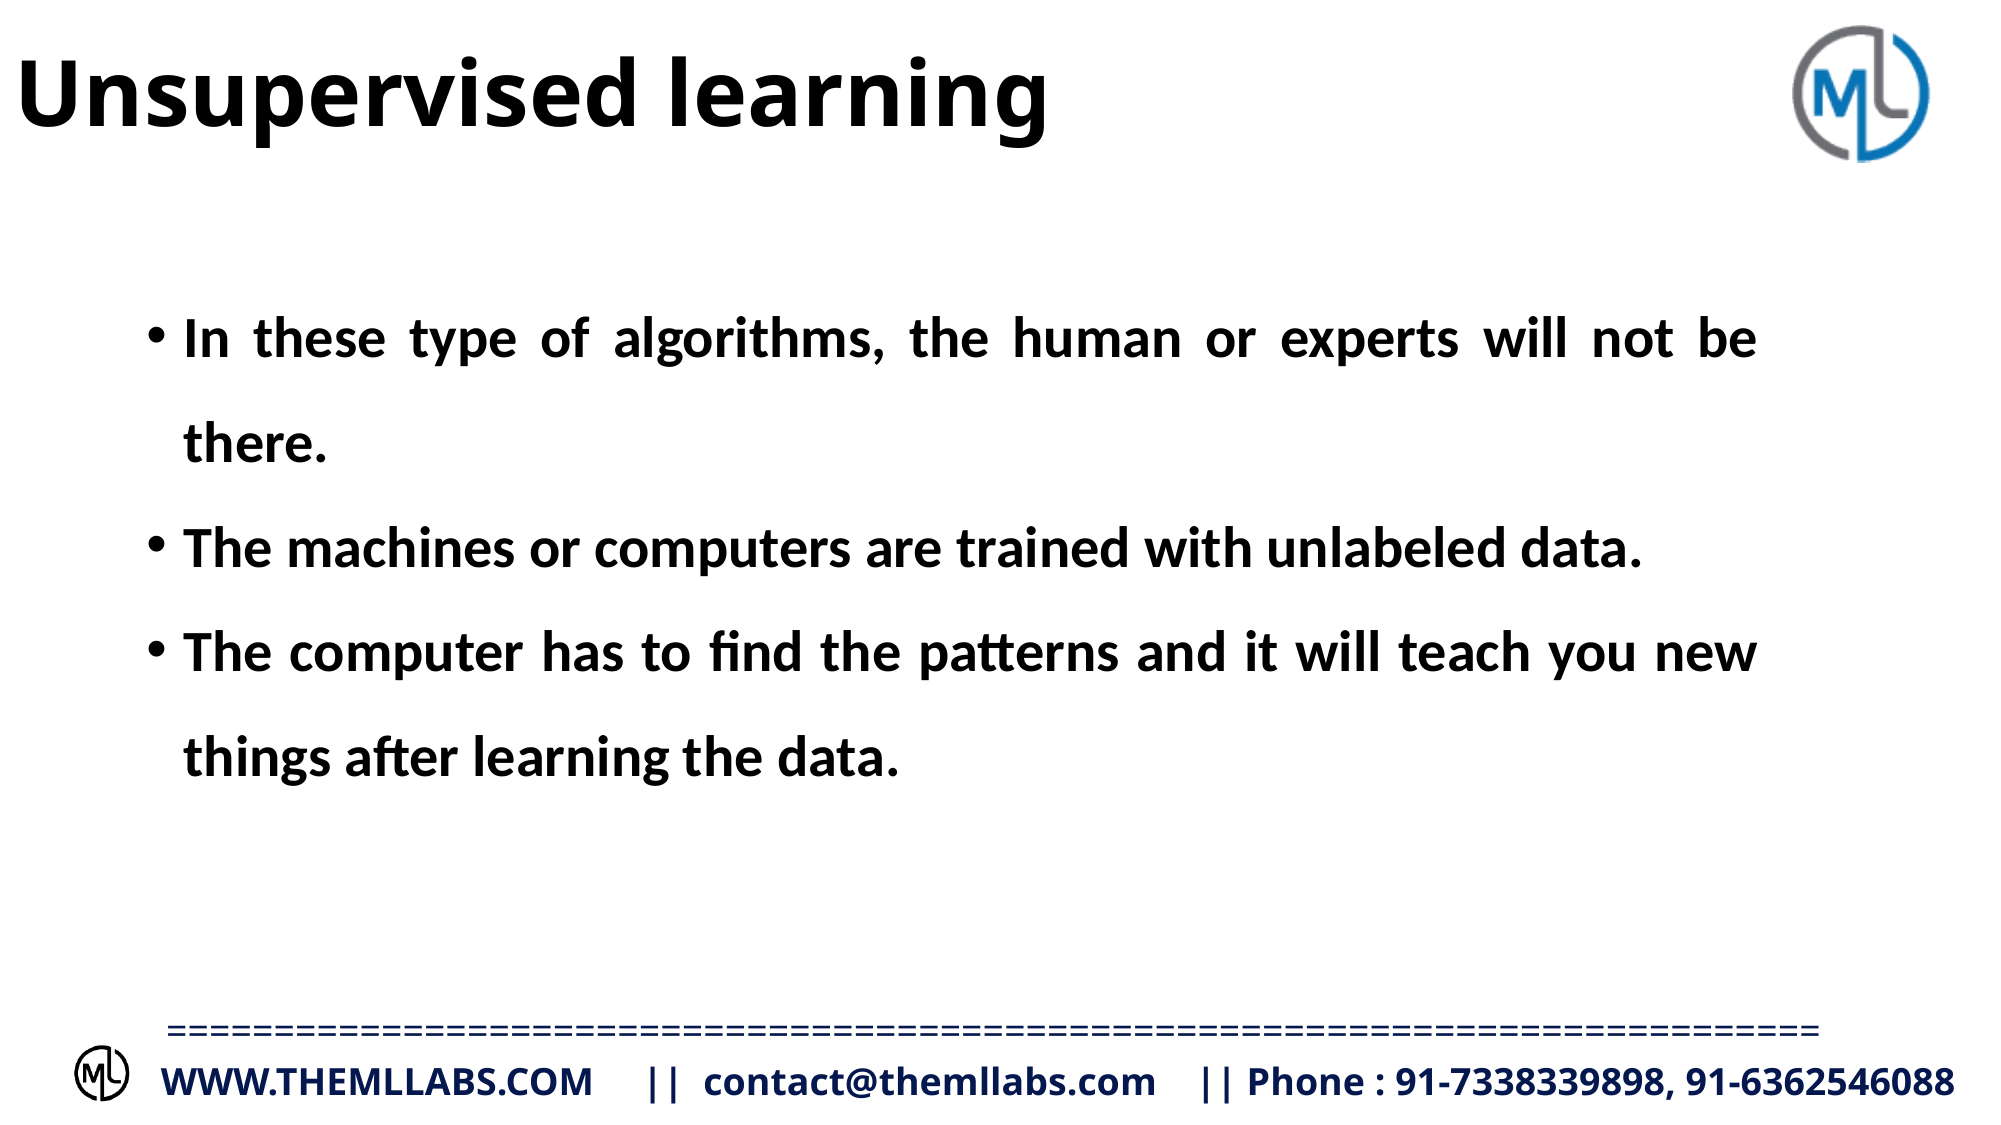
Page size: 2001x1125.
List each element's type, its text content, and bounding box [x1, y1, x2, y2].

text_box WWW.THEMLLABS.COM || contact@themllabs.com || Phone : 91-7338339898, 91-6362546088 [146, 1050, 1973, 1111]
text_box In these type of algorithms, the human or experts will not be there. The machines or computers are trained with unlabeled data. The computer has to find the patterns and it will teach you new things after learning the data. [131, 256, 1774, 848]
text_box Unsupervised learning [0, 40, 1863, 214]
text_box ============================================================================= [0, 999, 2000, 1060]
picture [71, 1042, 132, 1104]
picture [1792, 25, 1933, 163]
